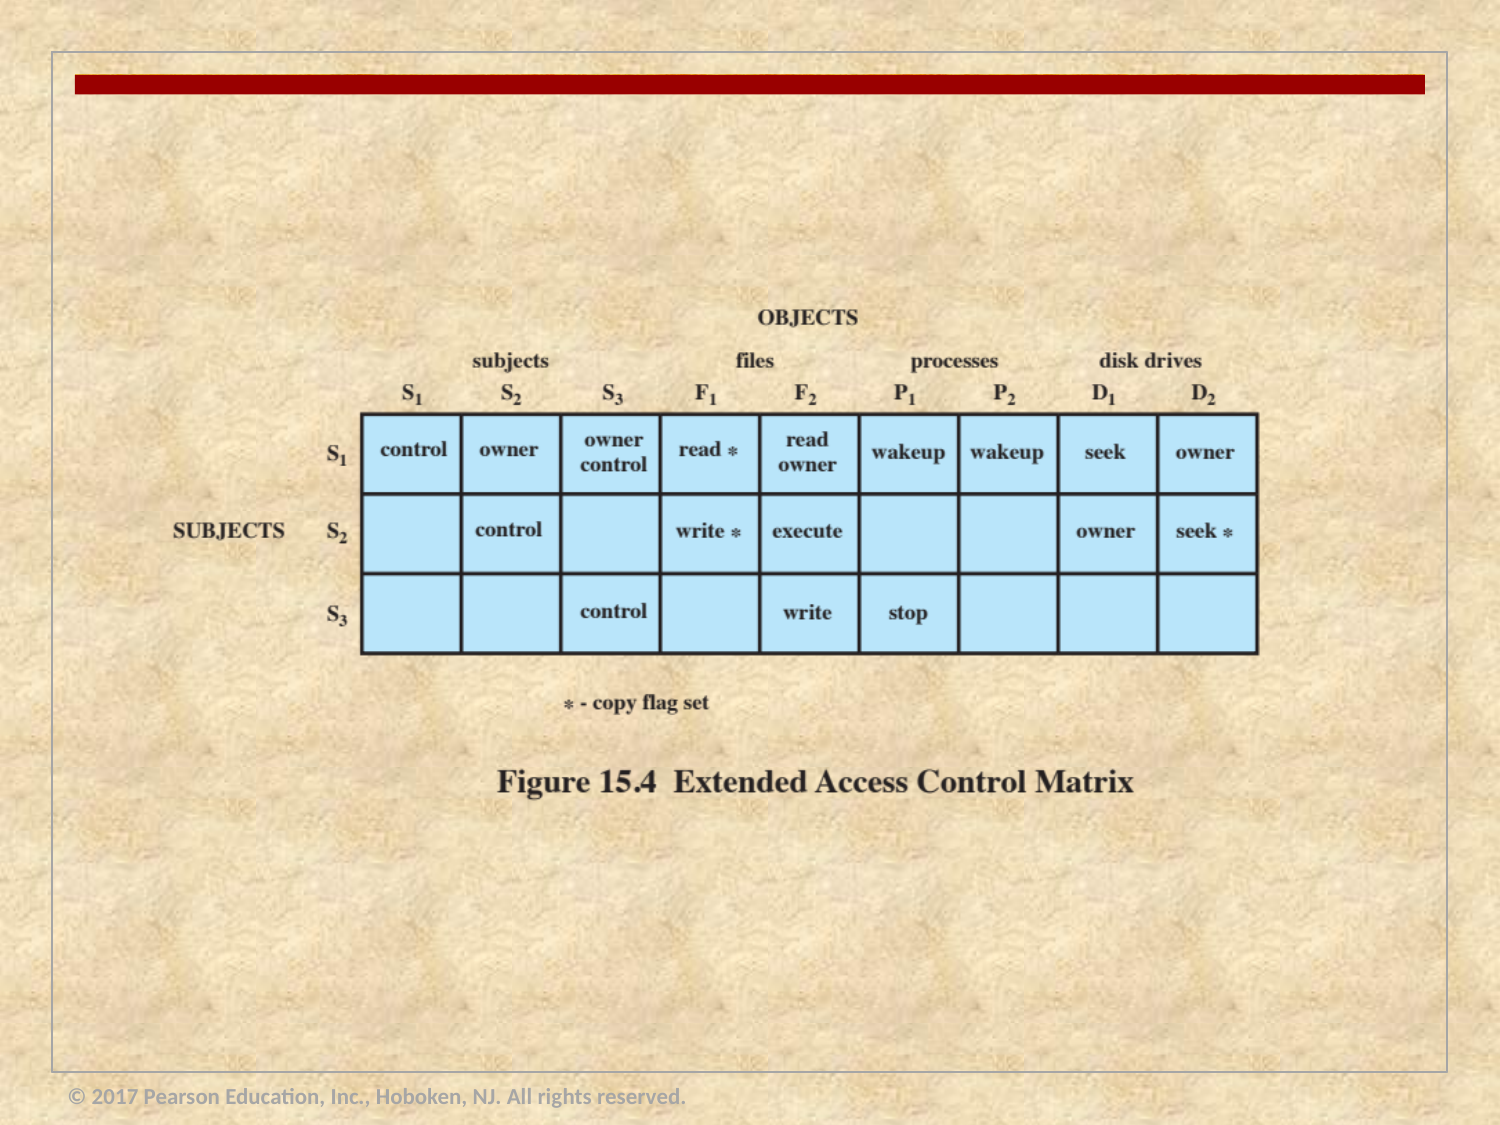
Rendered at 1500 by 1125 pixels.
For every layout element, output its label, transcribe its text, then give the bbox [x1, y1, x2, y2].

picture [0, 0, 1500, 1125]
footer © 2017 Pearson Education, Inc., Hoboken, NJ. All rights reserved. [52, 1065, 1200, 1125]
